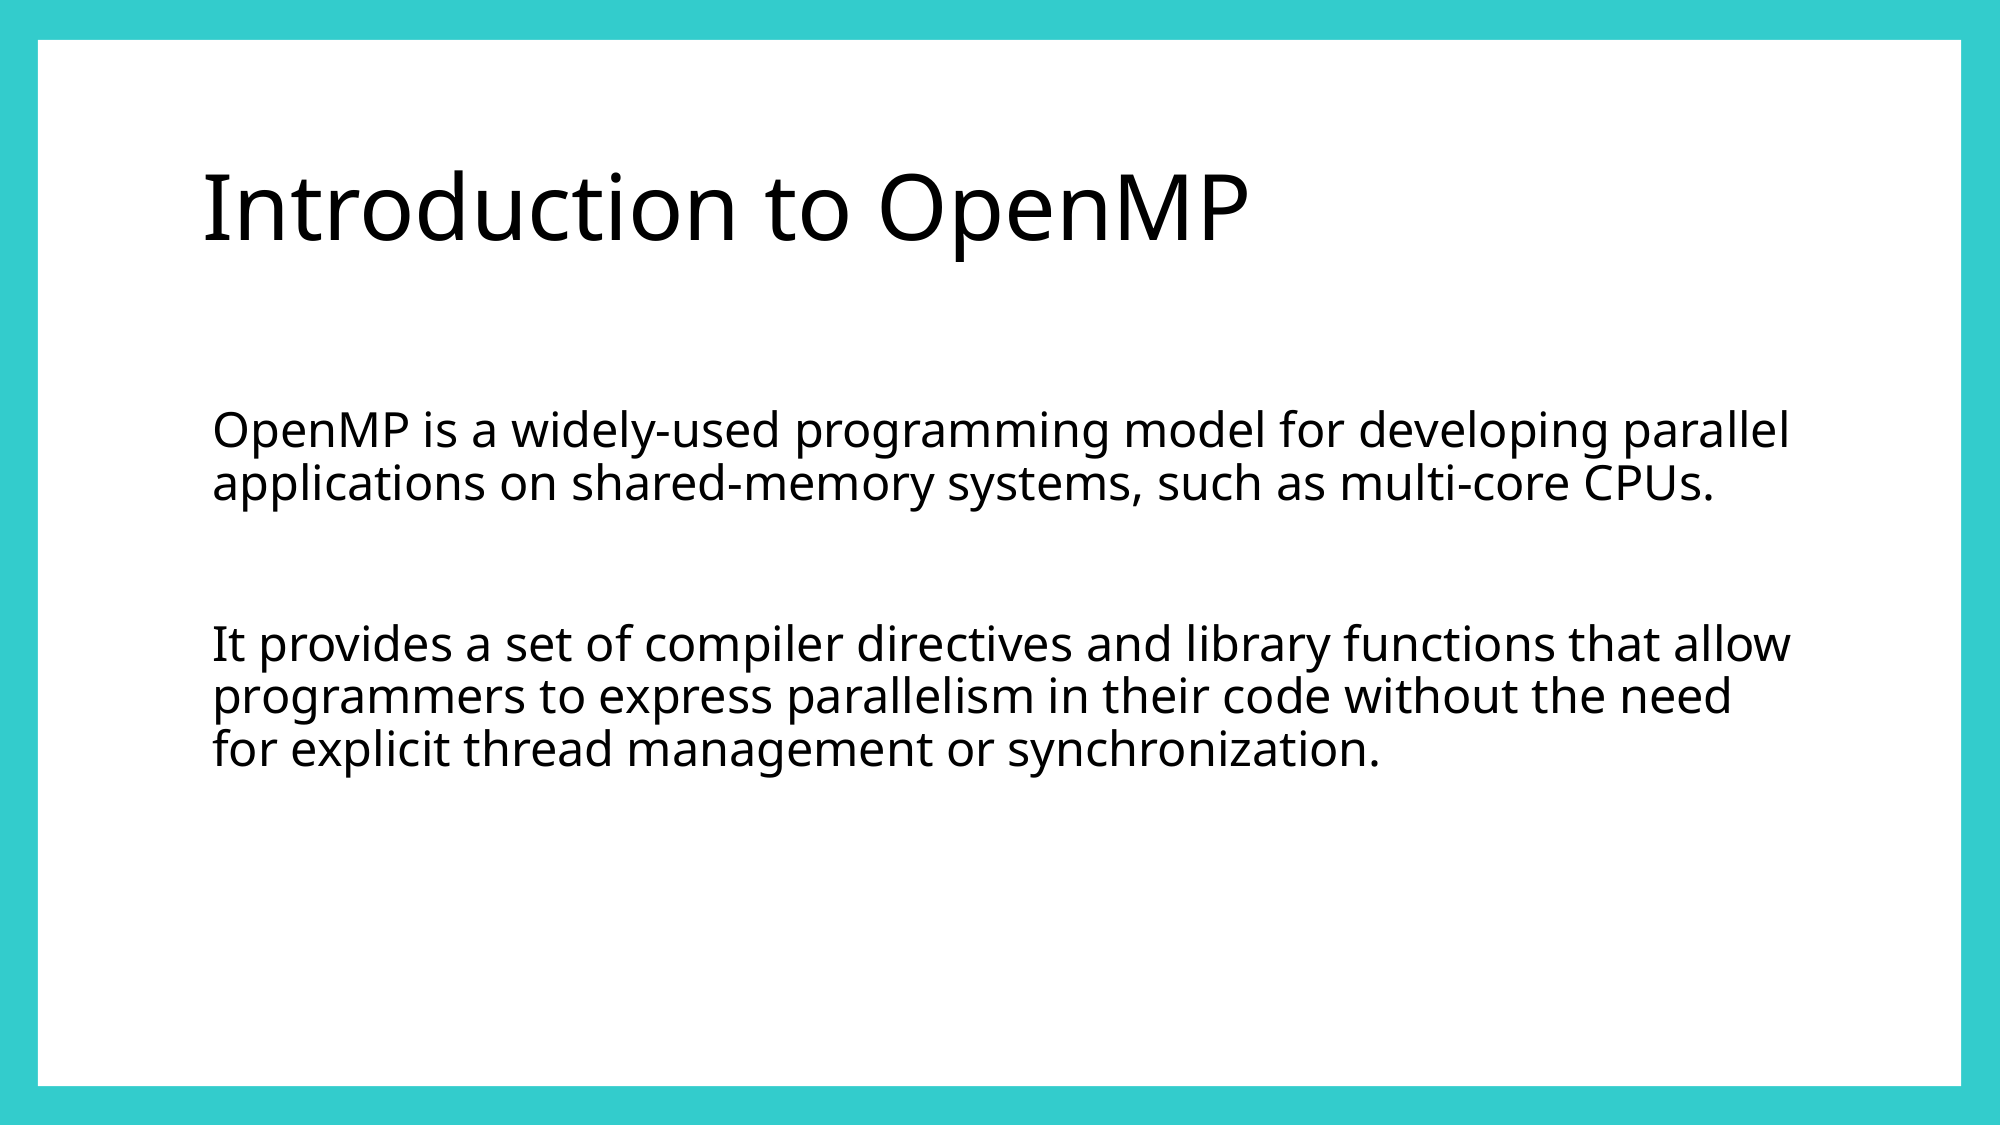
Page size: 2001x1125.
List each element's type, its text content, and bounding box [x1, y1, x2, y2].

list OpenMP is a widely-used programming model for developing parallel applications on shared-memory systems, such as multi-core CPUs. It provides a set of compiler directives and library functions that allow programmers to express parallelism in their code without the need for explicit thread management or synchronization. [189, 398, 1810, 828]
title Introduction to OpenMP [187, 99, 1808, 323]
